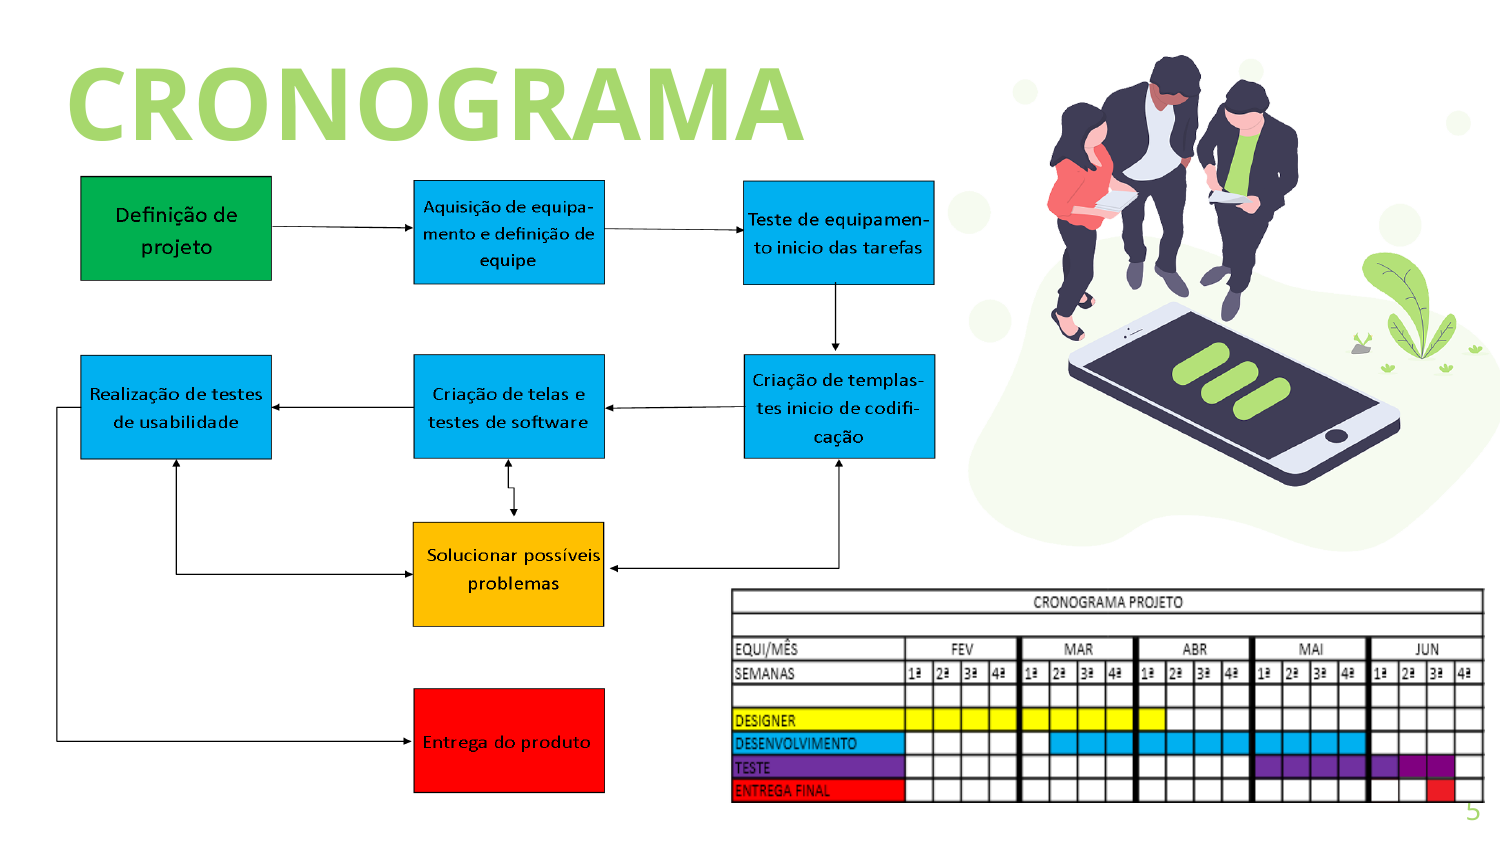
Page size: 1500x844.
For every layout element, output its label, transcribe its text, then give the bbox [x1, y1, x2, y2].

picture [40, 55, 1500, 804]
title CRONOGRAMA [64, 20, 1098, 161]
slide_number 5 [1391, 812, 1482, 844]
